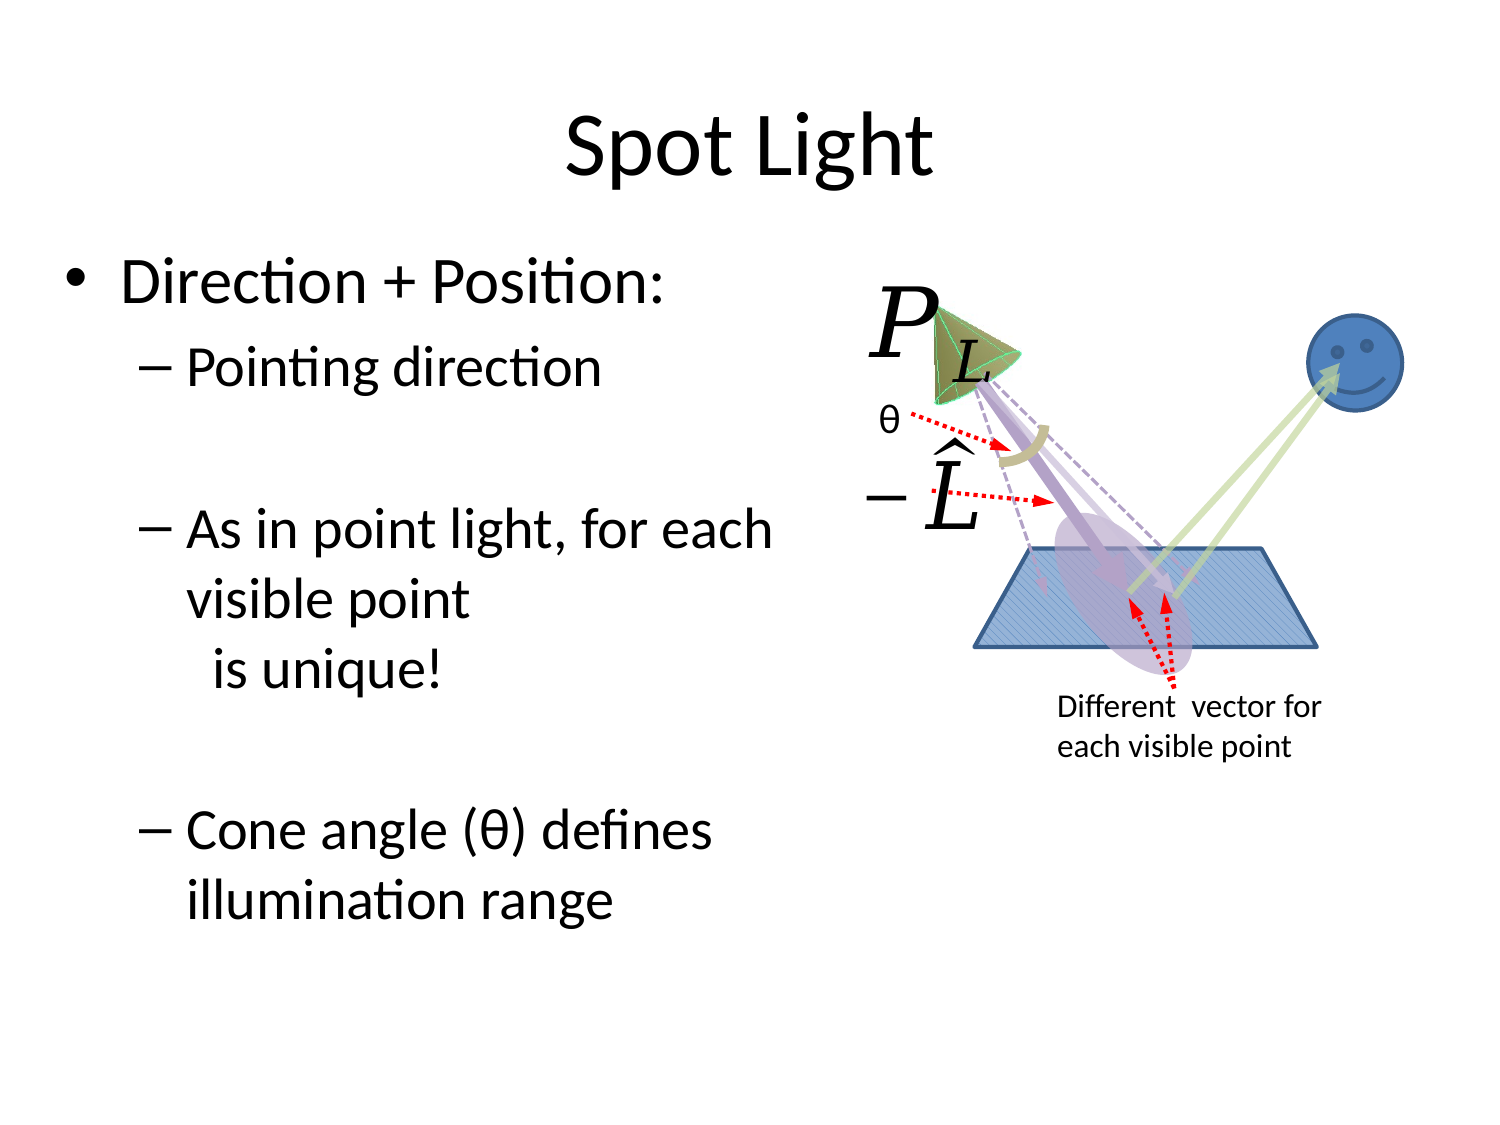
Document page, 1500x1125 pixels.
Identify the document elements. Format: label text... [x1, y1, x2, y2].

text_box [857, 272, 1403, 809]
title Spot Light [75, 45, 1425, 233]
